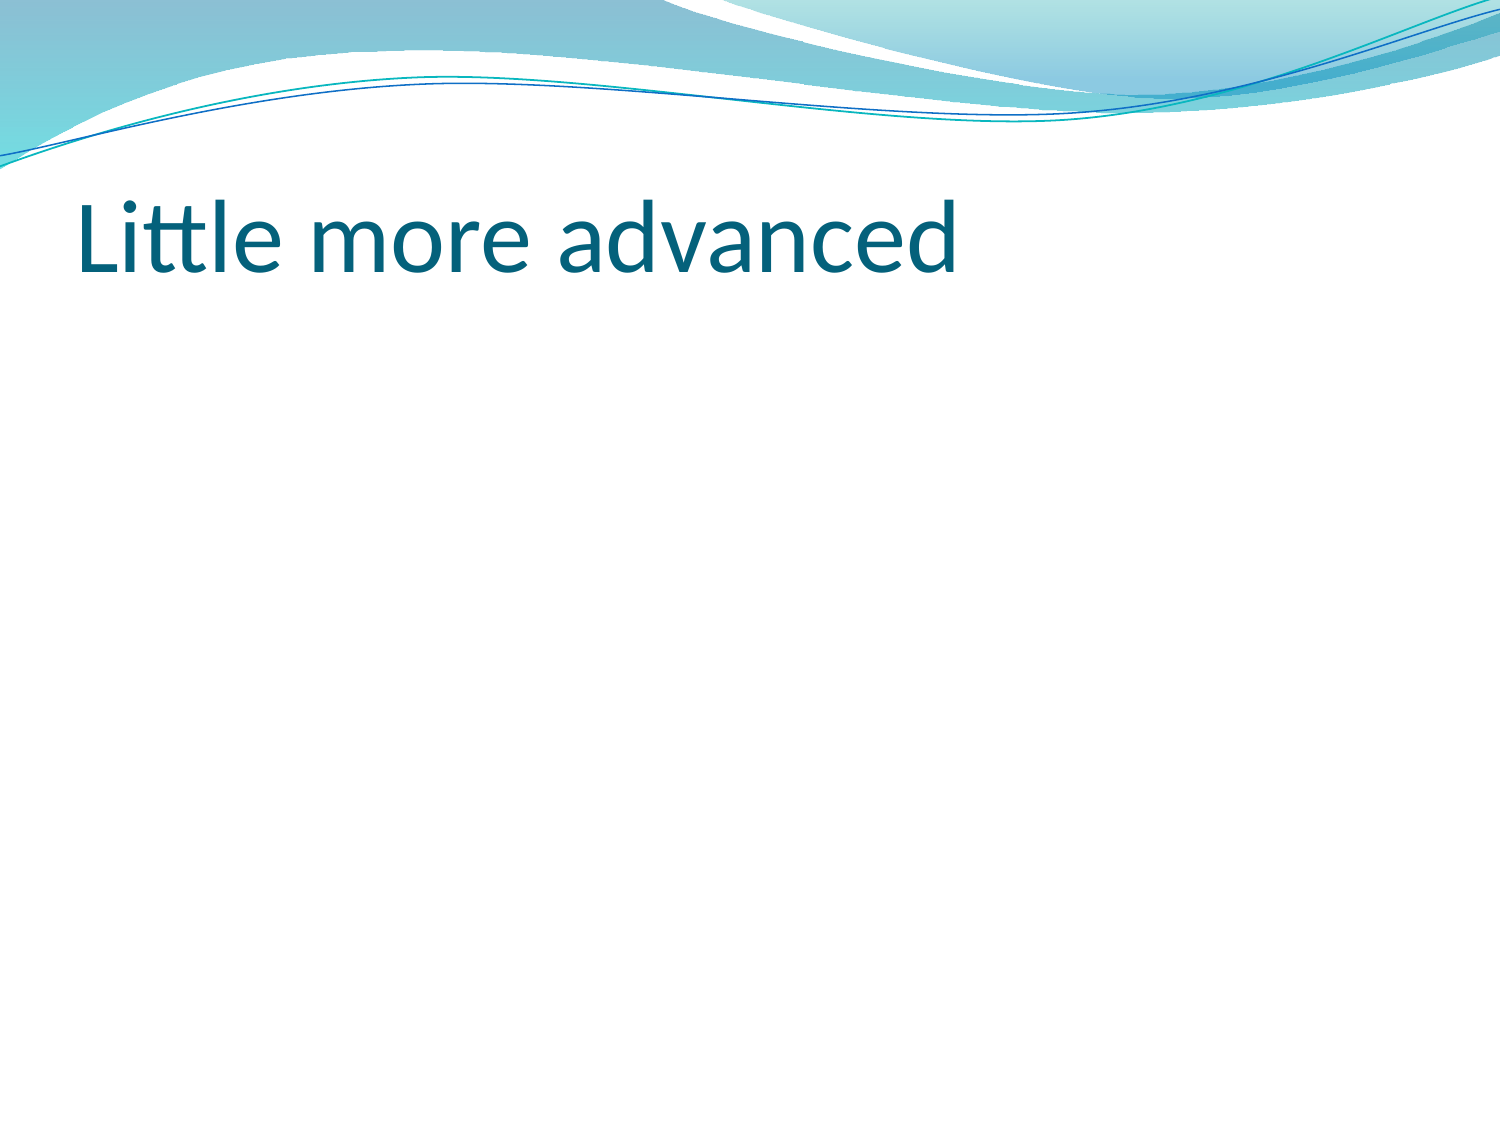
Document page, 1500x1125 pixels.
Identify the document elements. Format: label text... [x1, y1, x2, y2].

title Little more advanced [75, 105, 1425, 293]
